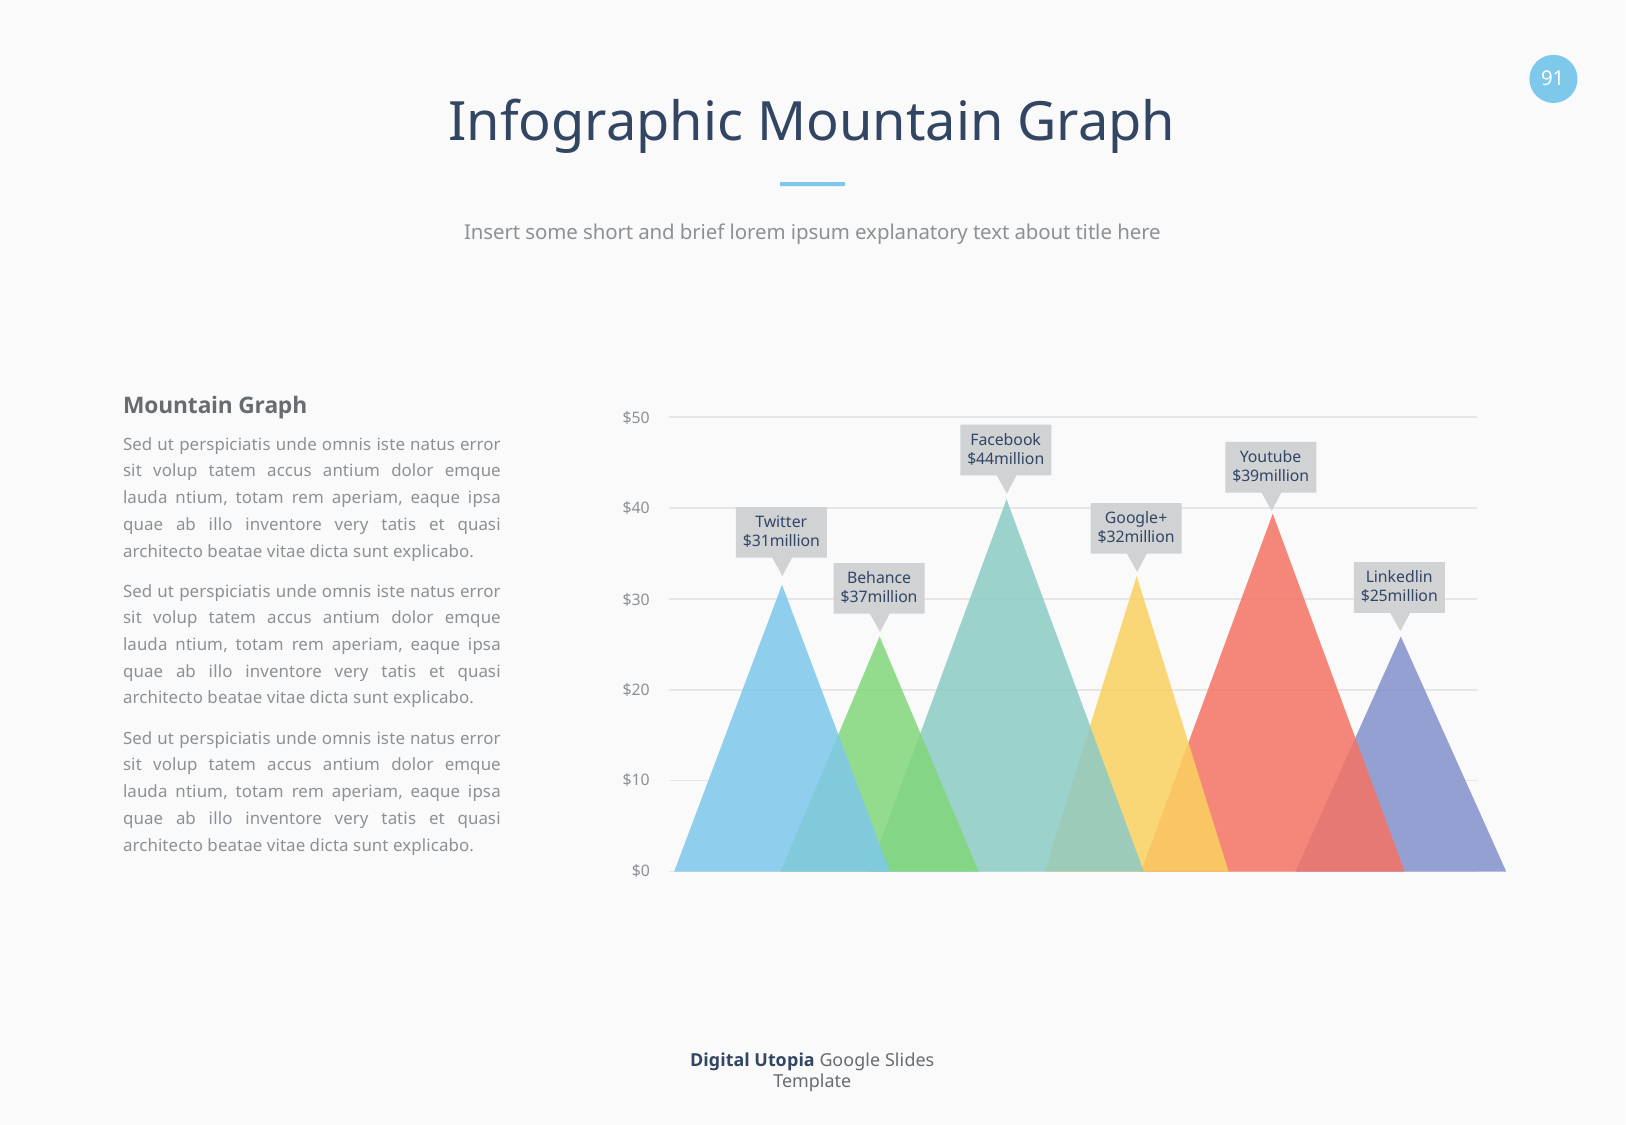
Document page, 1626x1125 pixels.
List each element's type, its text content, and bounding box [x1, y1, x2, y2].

text_box Mountain Graph [123, 391, 501, 419]
list Insert some short and brief lorem ipsum explanatory text about title here [121, 219, 1504, 250]
text_box Sed ut perspiciatis unde omnis iste natus error sit volup tatem accus antium dolor emque lauda ntium, totam rem aperiam, eaque ipsa quae ab illo inventore very tatis et quasi architecto beatae vitae dicta sunt explicabo. Sed ut perspiciatis unde omnis iste natus error sit volup tatem accus antium dolor emque lauda ntium, totam rem aperiam, eaque ipsa quae ab illo inventore very tatis et quasi architecto beatae vitae dicta sunt explicabo. Sed ut perspiciatis unde omnis iste natus error sit volup tatem accus antium dolor emque lauda ntium, totam rem aperiam, eaque ipsa quae ab illo inventore very tatis et quasi architecto beatae vitae dicta sunt explicabo. [123, 426, 501, 863]
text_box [619, 407, 1507, 881]
list Infographic Mountain Graph [121, 86, 1504, 159]
